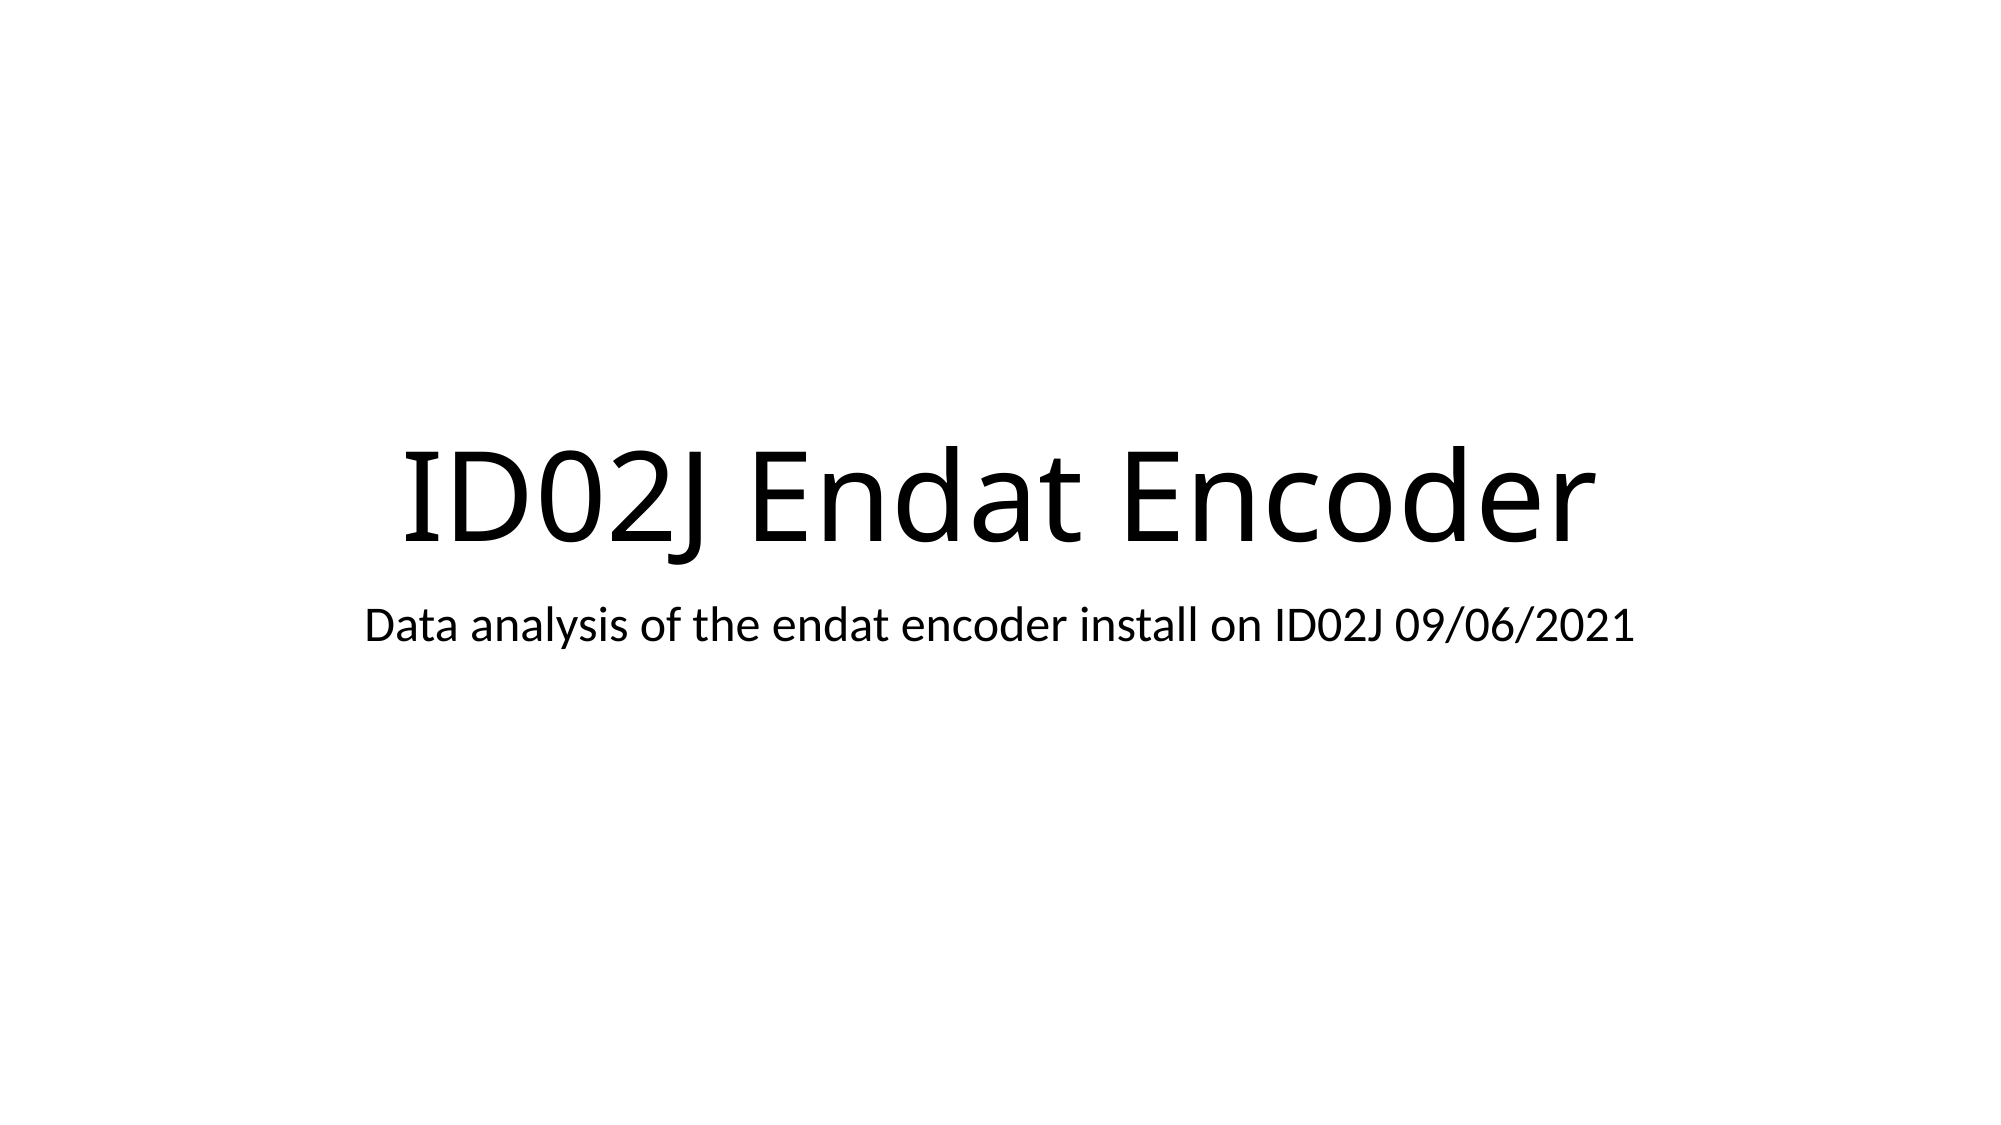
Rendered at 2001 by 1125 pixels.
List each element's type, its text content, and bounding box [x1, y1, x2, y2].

subtitle Data analysis of the endat encoder install on ID02J 09/06/2021 [249, 590, 1750, 863]
title ID02J Endat Encoder [249, 184, 1750, 576]
